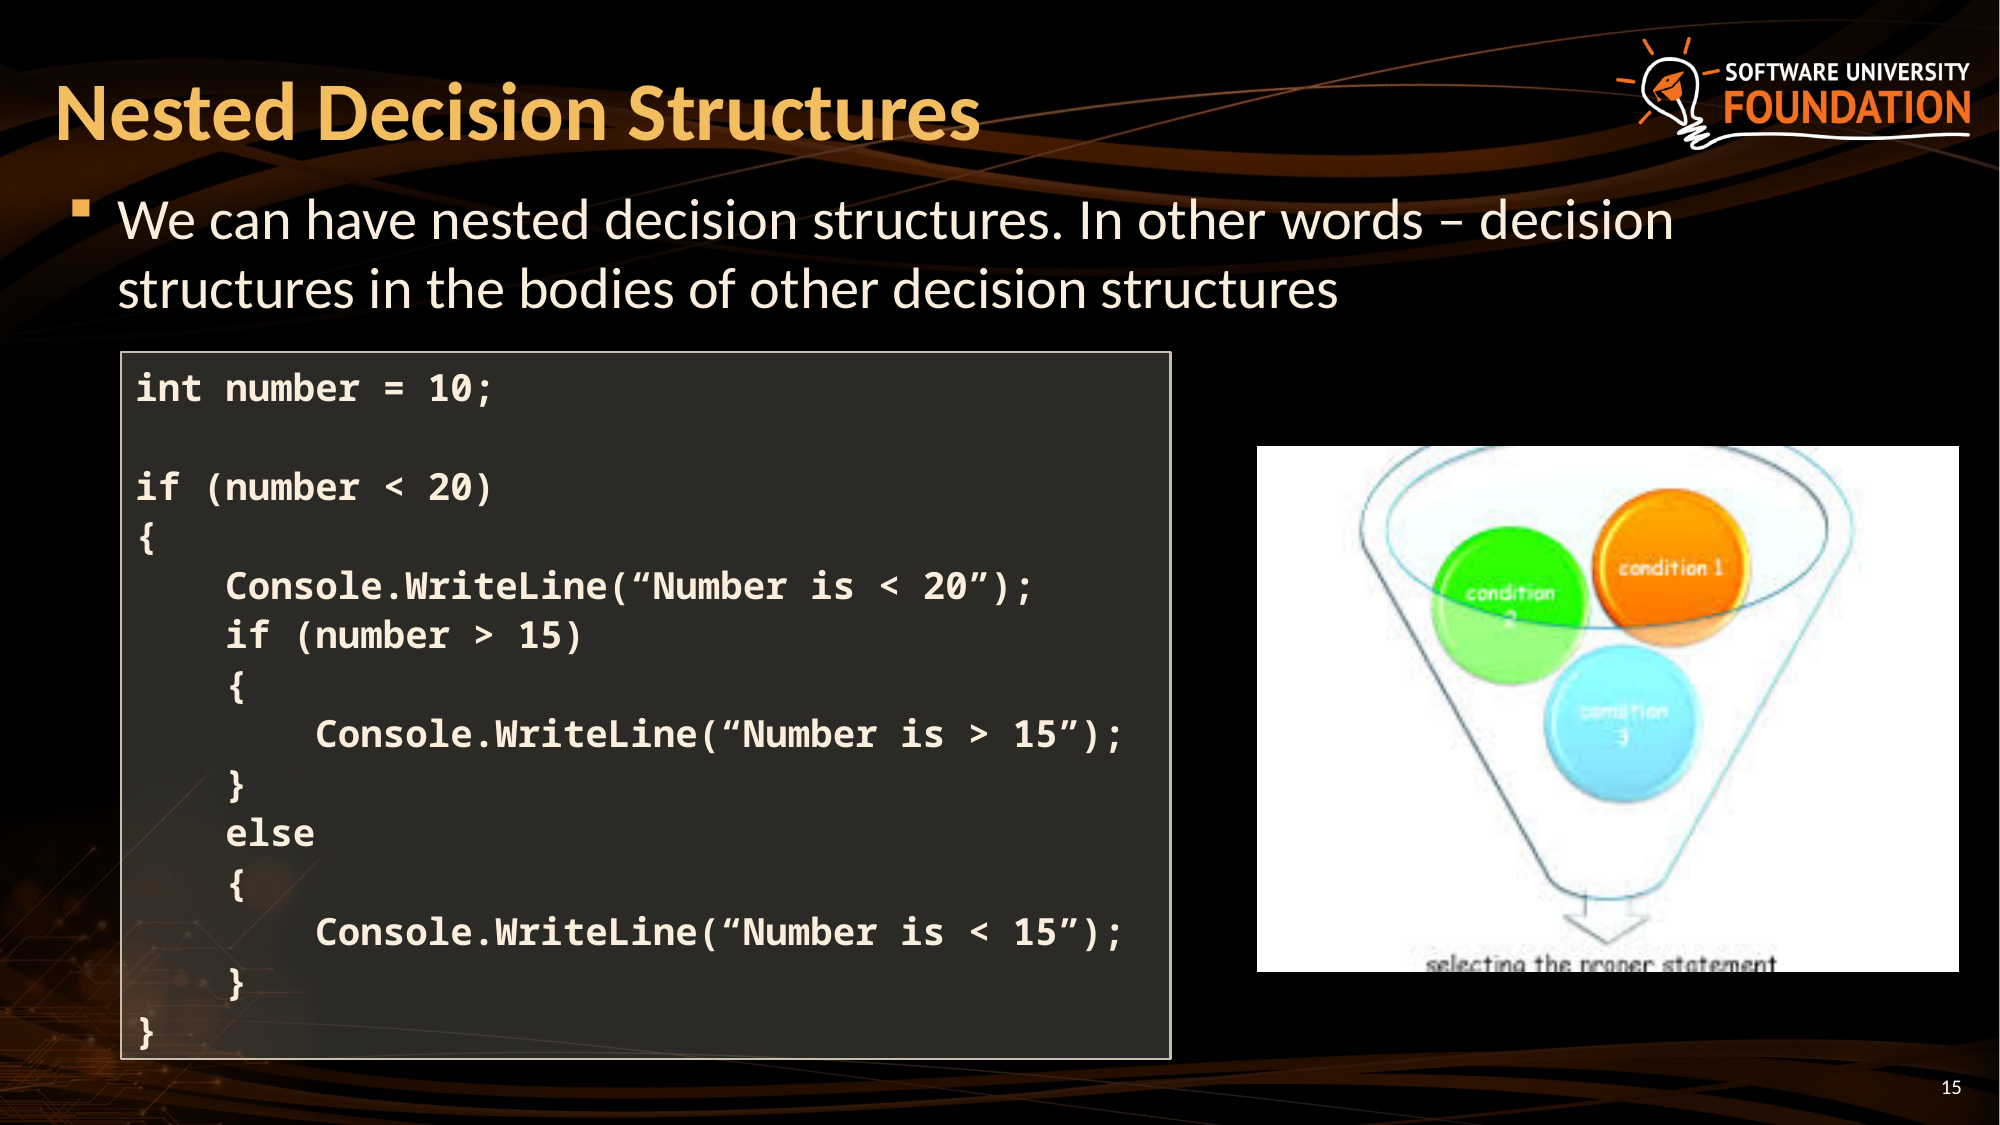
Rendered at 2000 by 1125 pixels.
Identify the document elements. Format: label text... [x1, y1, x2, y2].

text_box Nested Decision Structures [36, 22, 1608, 205]
slide_number 15 [1897, 1070, 1968, 1103]
text_box int number = 10; if (number < 20) { Console.WriteLine(“Number is < 20”); if (number > 15) { Console.WriteLine(“Number is > 15”); } else { Console.WriteLine(“Number is < 15”); } } [120, 351, 1171, 1060]
list We can have nested decision structures. In other words – decision structures in the bodies of other decision structures [49, 174, 1800, 350]
picture [0, 0, 2000, 1125]
